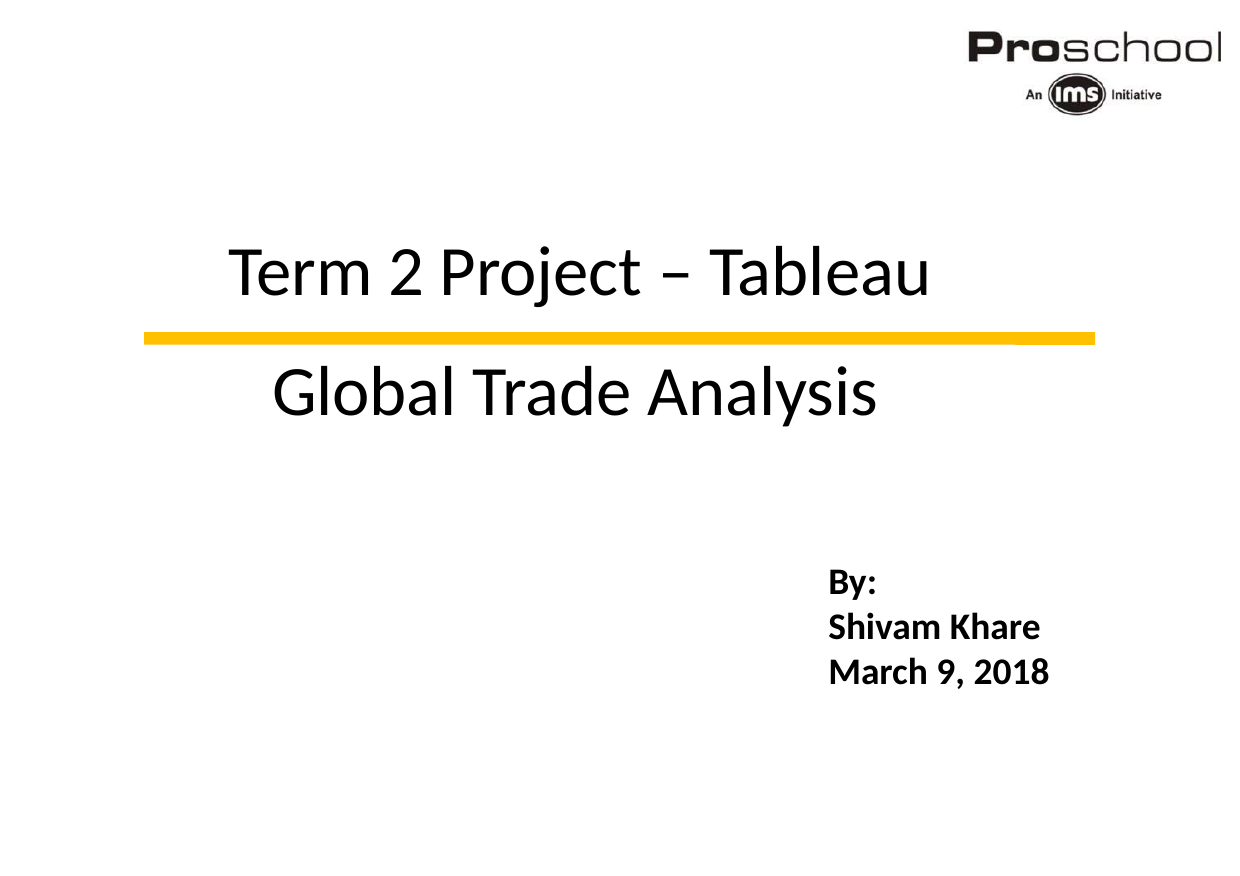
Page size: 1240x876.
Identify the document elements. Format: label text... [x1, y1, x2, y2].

text_box By: Shivam Khare March 9, 2018 [813, 549, 1240, 700]
text_box Global Trade Analysis [257, 337, 1045, 438]
text_box Term 2 Project – Tableau [77, 224, 1162, 310]
text_box [955, 22, 1235, 127]
